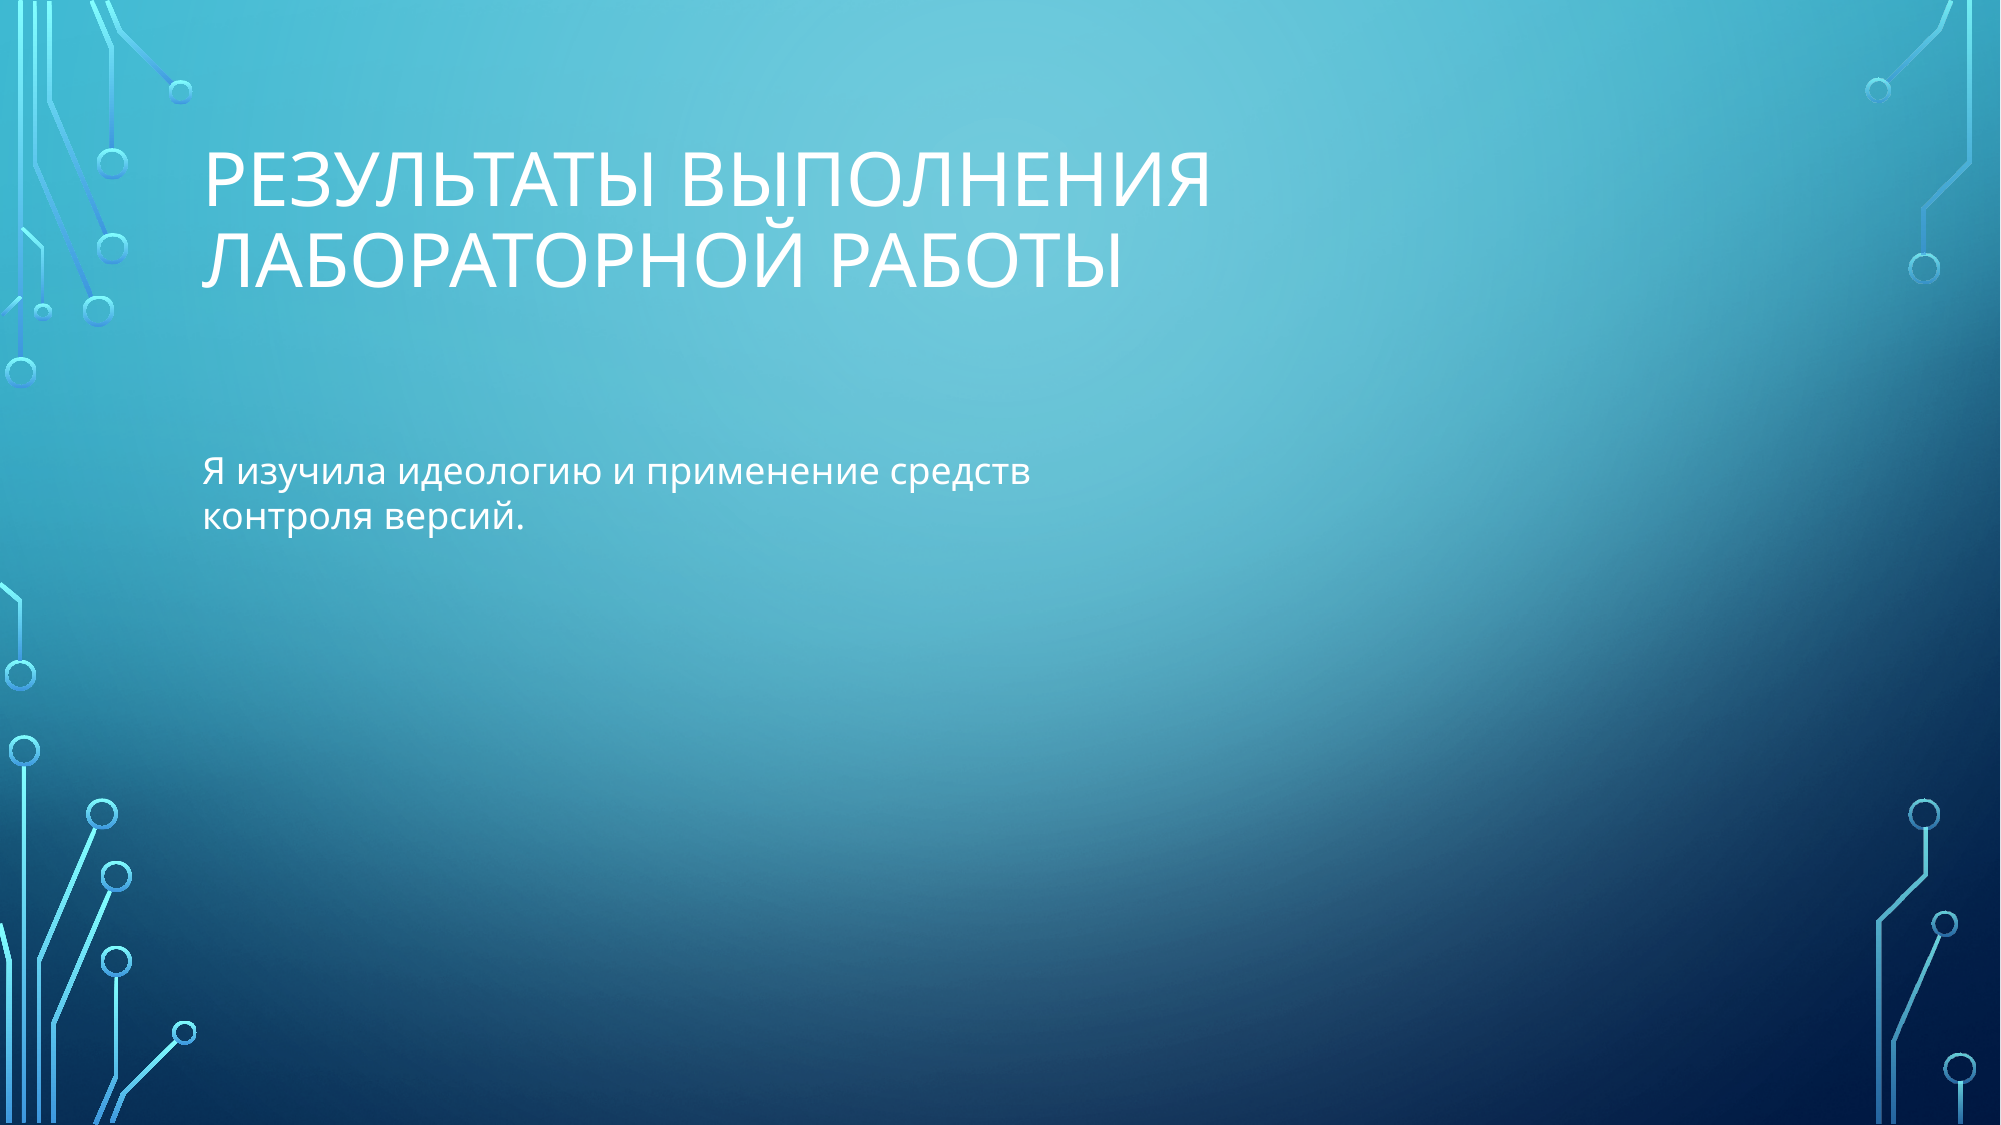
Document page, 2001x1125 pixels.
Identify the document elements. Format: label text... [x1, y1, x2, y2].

title Результаты выполнения лабораторной работы [187, 101, 1813, 344]
text_box Я изучила идеологию и применение средств контроля версий. [187, 439, 1152, 545]
